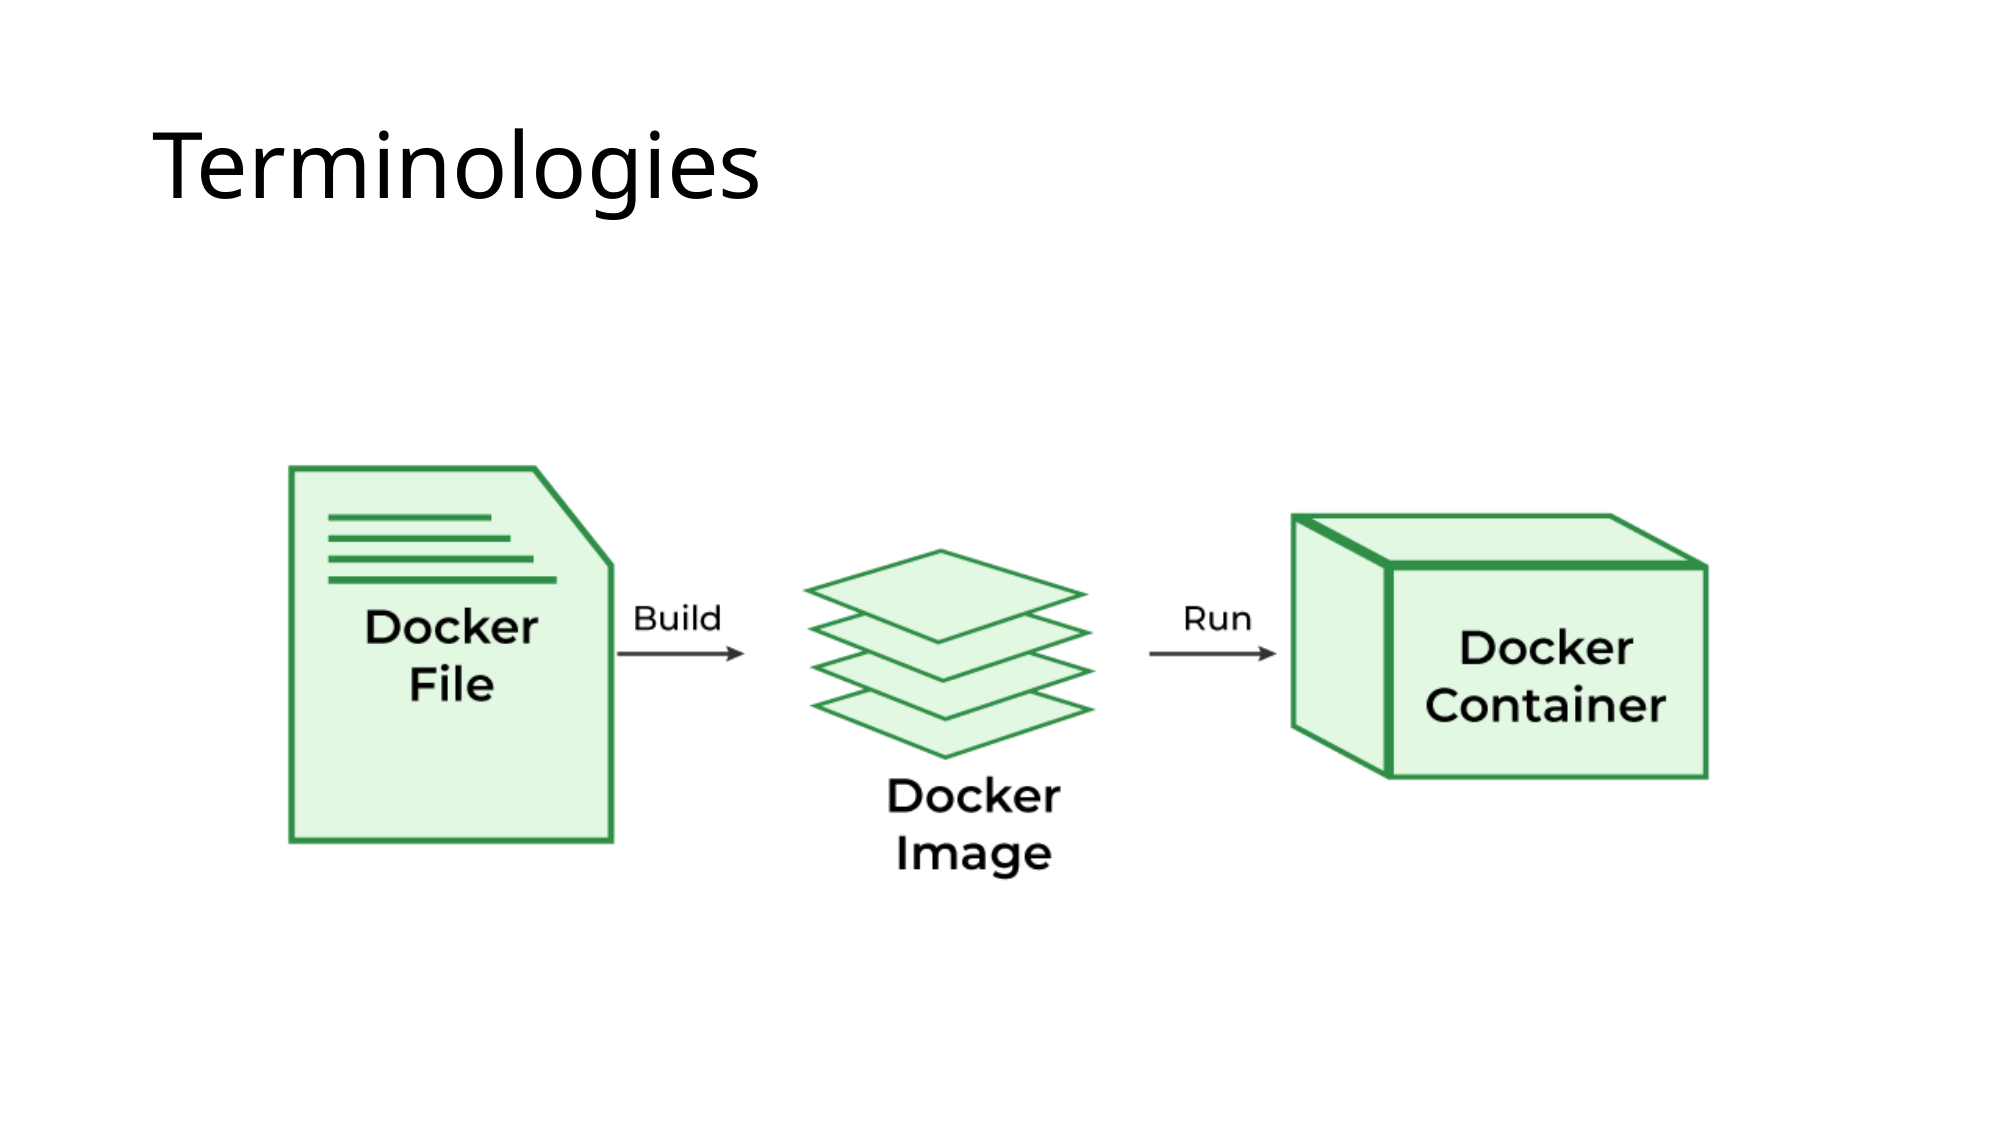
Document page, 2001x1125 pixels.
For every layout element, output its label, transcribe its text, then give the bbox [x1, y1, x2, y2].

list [218, 373, 1782, 940]
title Terminologies [137, 59, 1863, 278]
